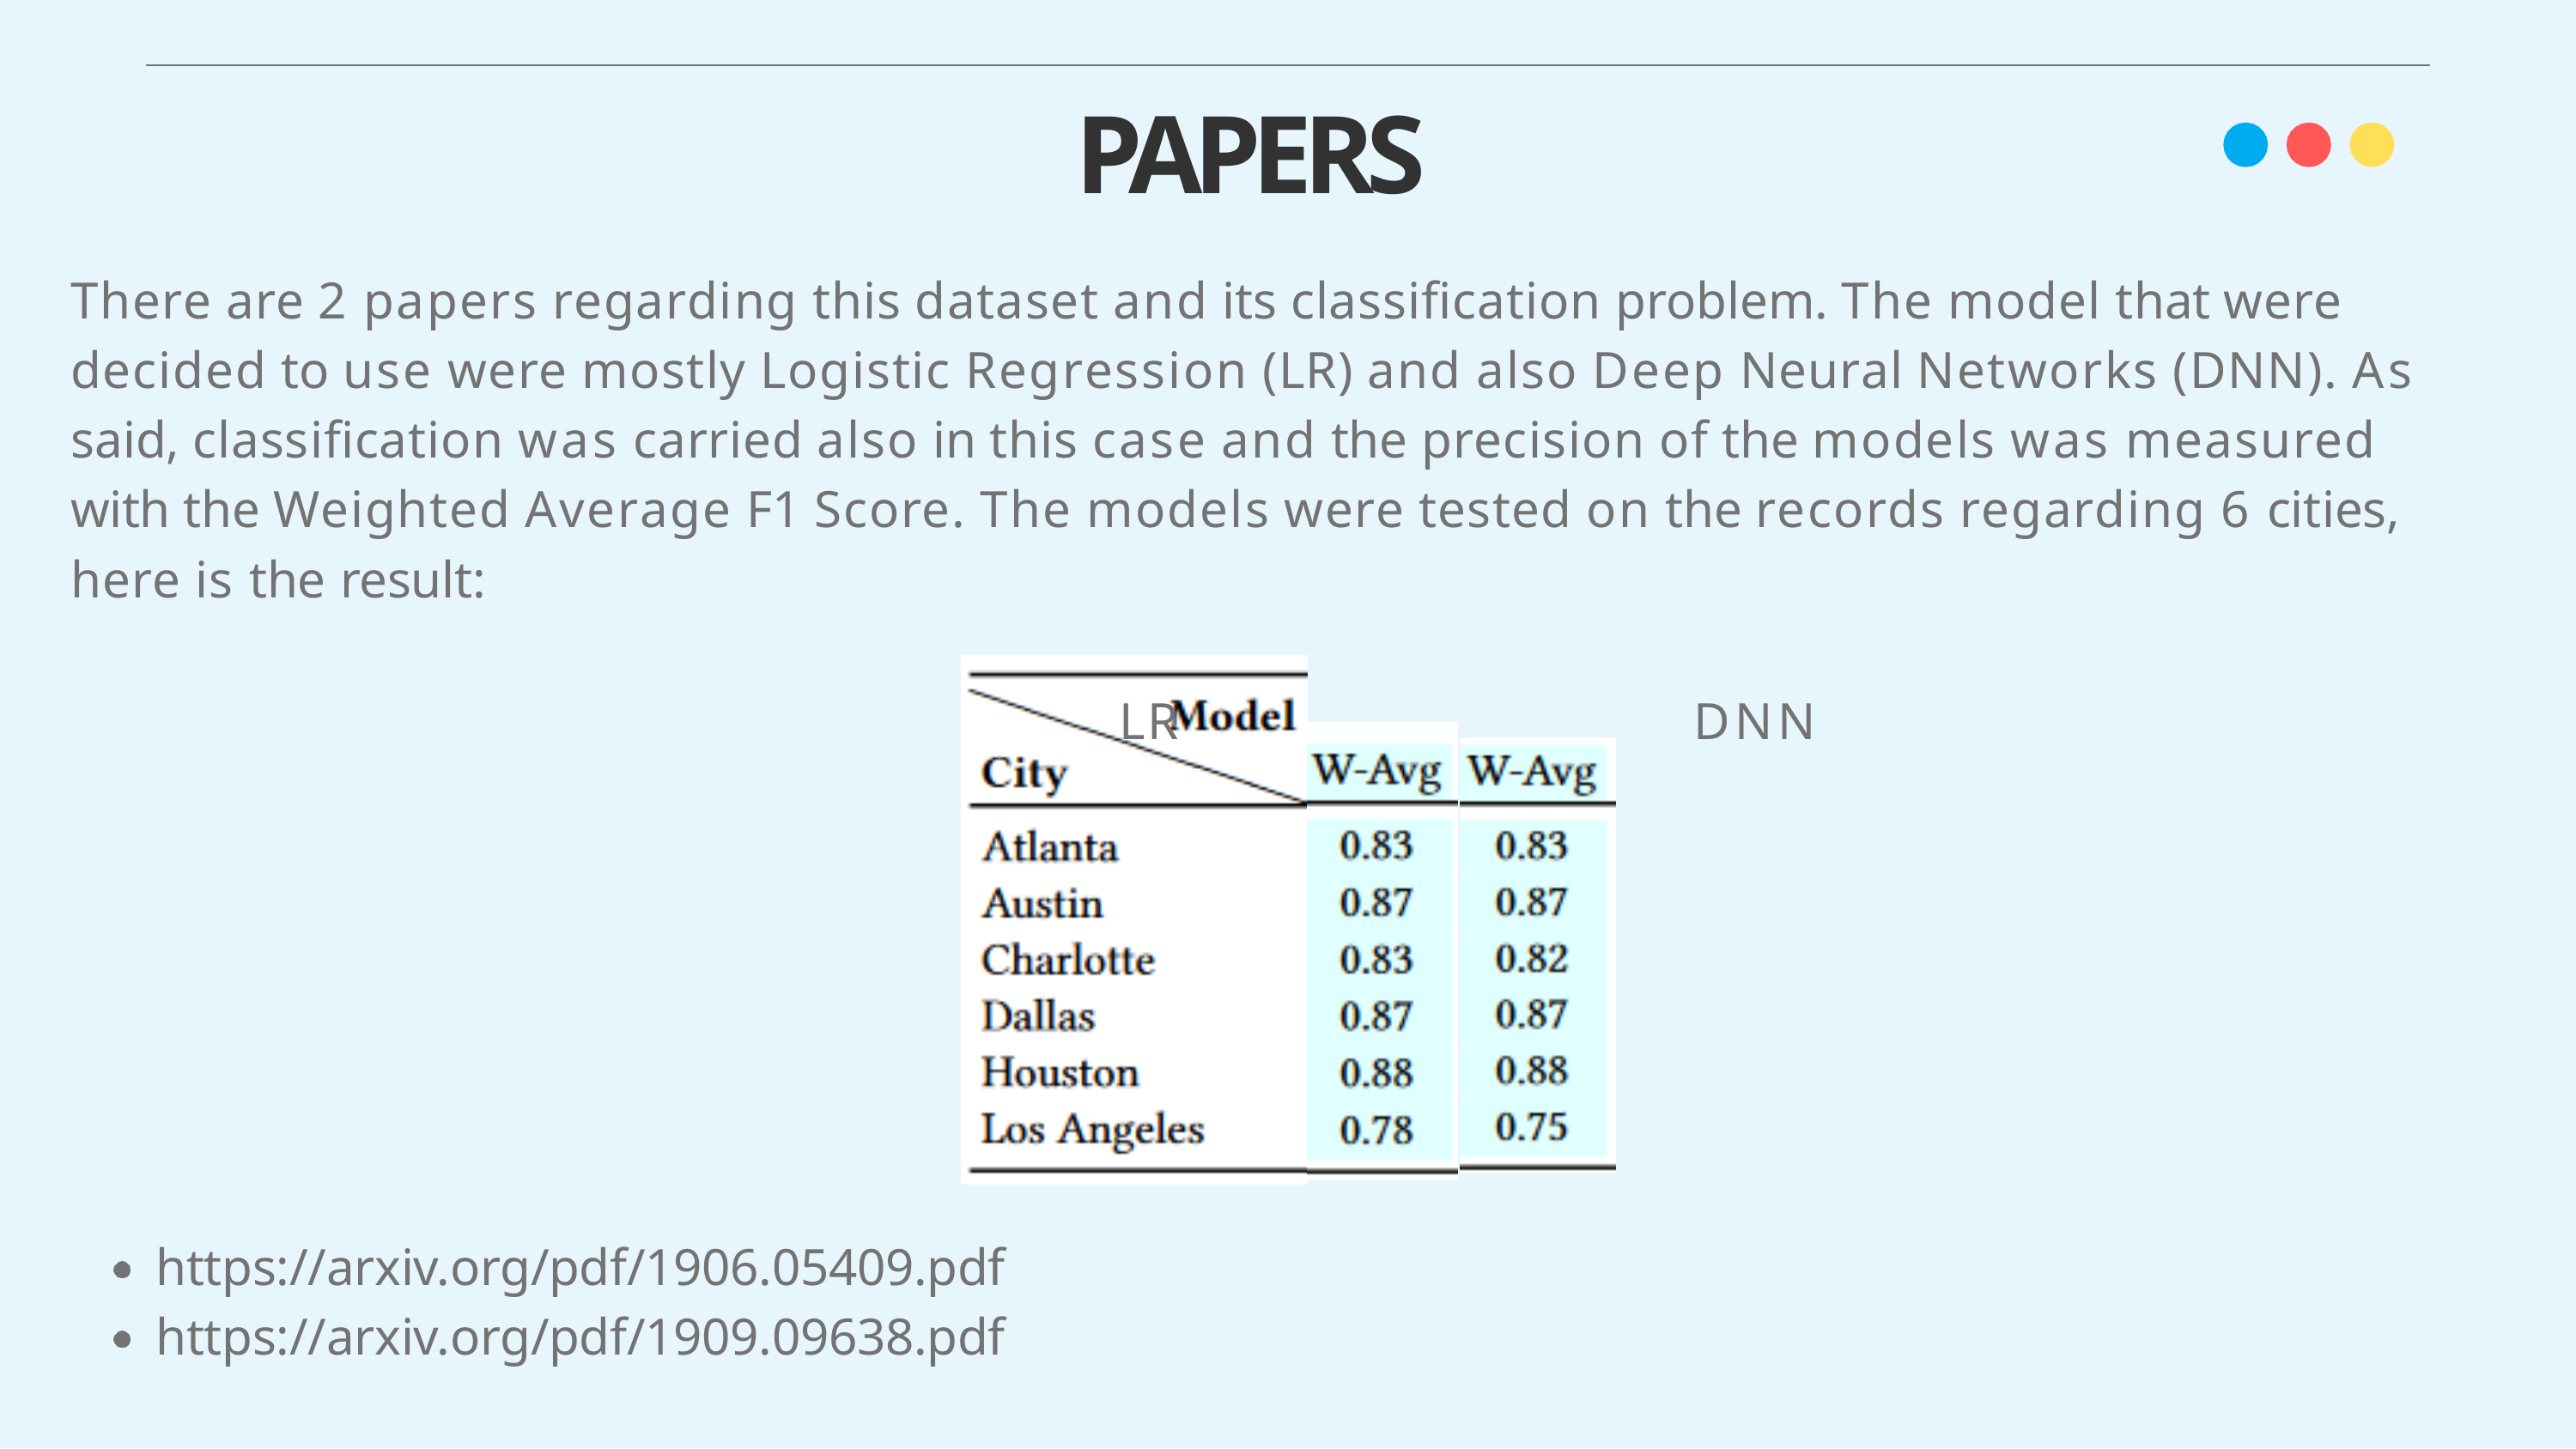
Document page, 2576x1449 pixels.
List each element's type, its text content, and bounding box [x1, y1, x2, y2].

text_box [960, 655, 1616, 1185]
title PAPERS [1072, 83, 1503, 257]
picture [112, 1331, 131, 1348]
text_box [2223, 122, 2269, 167]
text_box https://arxiv.org/pdf/1906.05409.pdf https://arxiv.org/pdf/1909.09638.pdf [154, 1224, 1033, 1366]
text_box [2286, 122, 2331, 167]
picture [112, 1261, 131, 1278]
text_box [2349, 122, 2395, 167]
text_box There are 2 papers regarding this dataset and its classification problem. The model that were decided to use were mostly Logistic Regression (LR) and also Deep Neural Networks (DNN). As said, classification was carried also in this case and the precision of the models was measured with the Weighted Average F1 Score. The models were tested on the records regarding 6 cities, here is the result: LR DNN [69, 257, 2423, 750]
